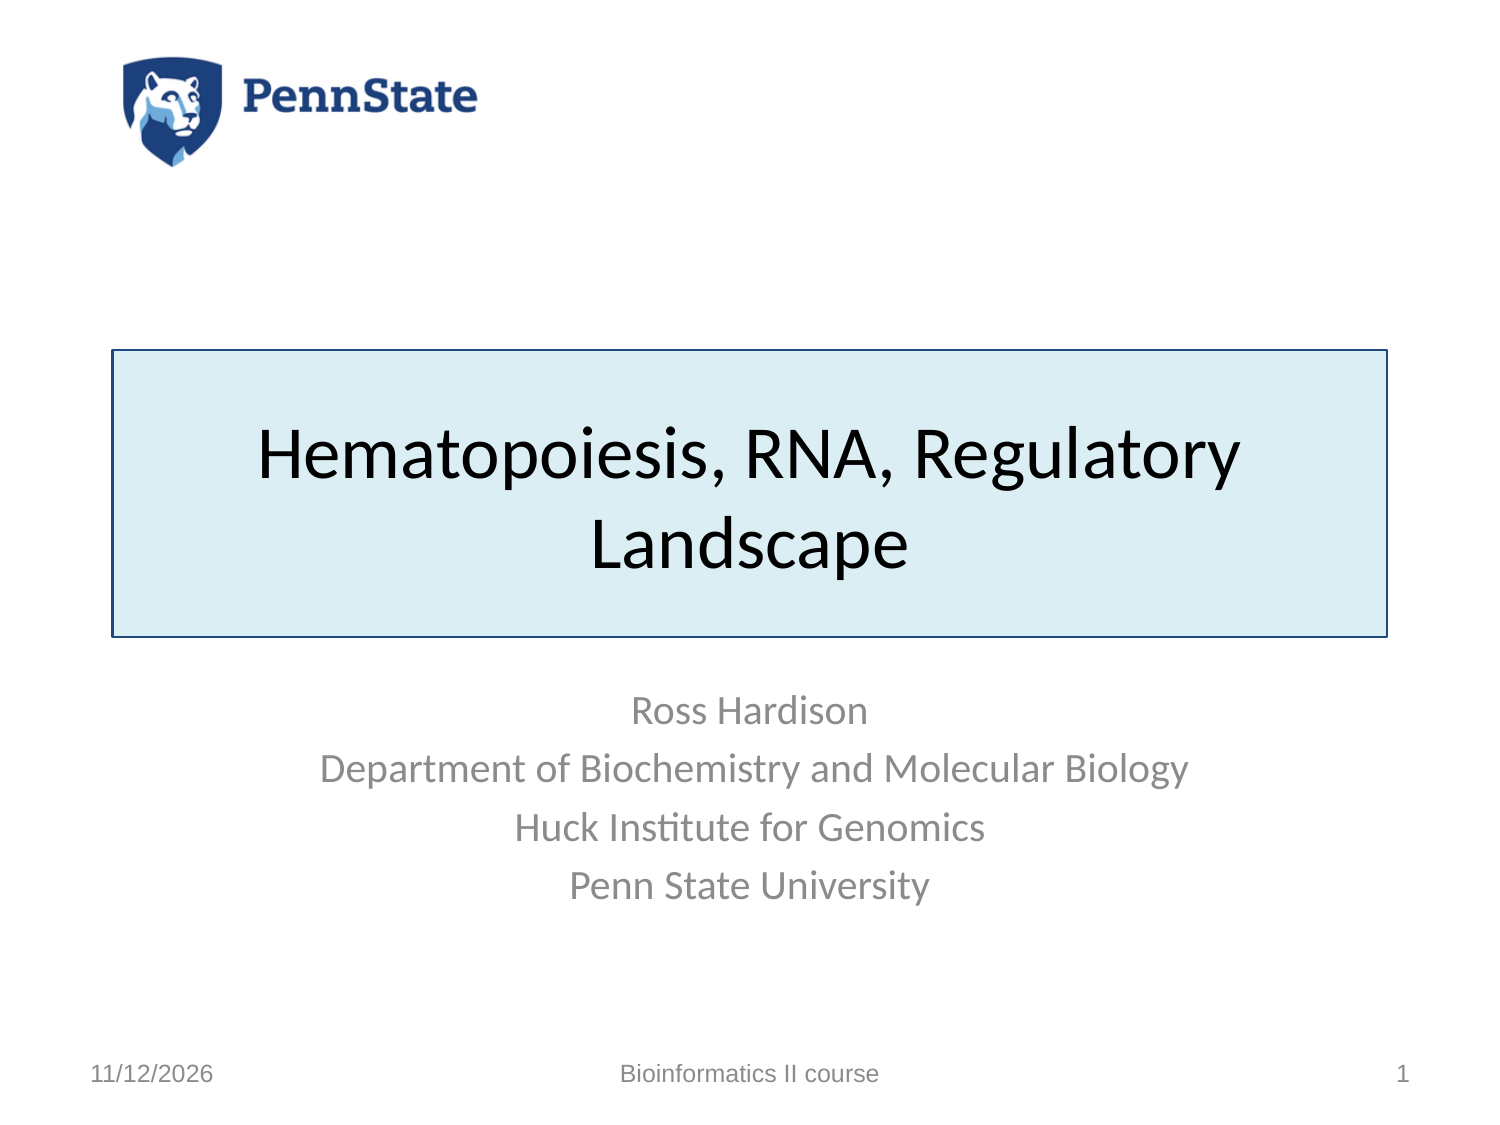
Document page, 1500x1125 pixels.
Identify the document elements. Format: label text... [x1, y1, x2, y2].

title Hematopoiesis, RNA, Regulatory Landscape [111, 349, 1388, 638]
footer Bioinformatics II course [512, 1042, 988, 1103]
slide_number 1 [1074, 1042, 1425, 1103]
subtitle Ross Hardison Department of Biochemistry and Molecular Biology Huck Institute for Genomics Penn State University [225, 675, 1275, 963]
picture [112, 49, 488, 176]
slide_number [75, 1042, 425, 1103]
